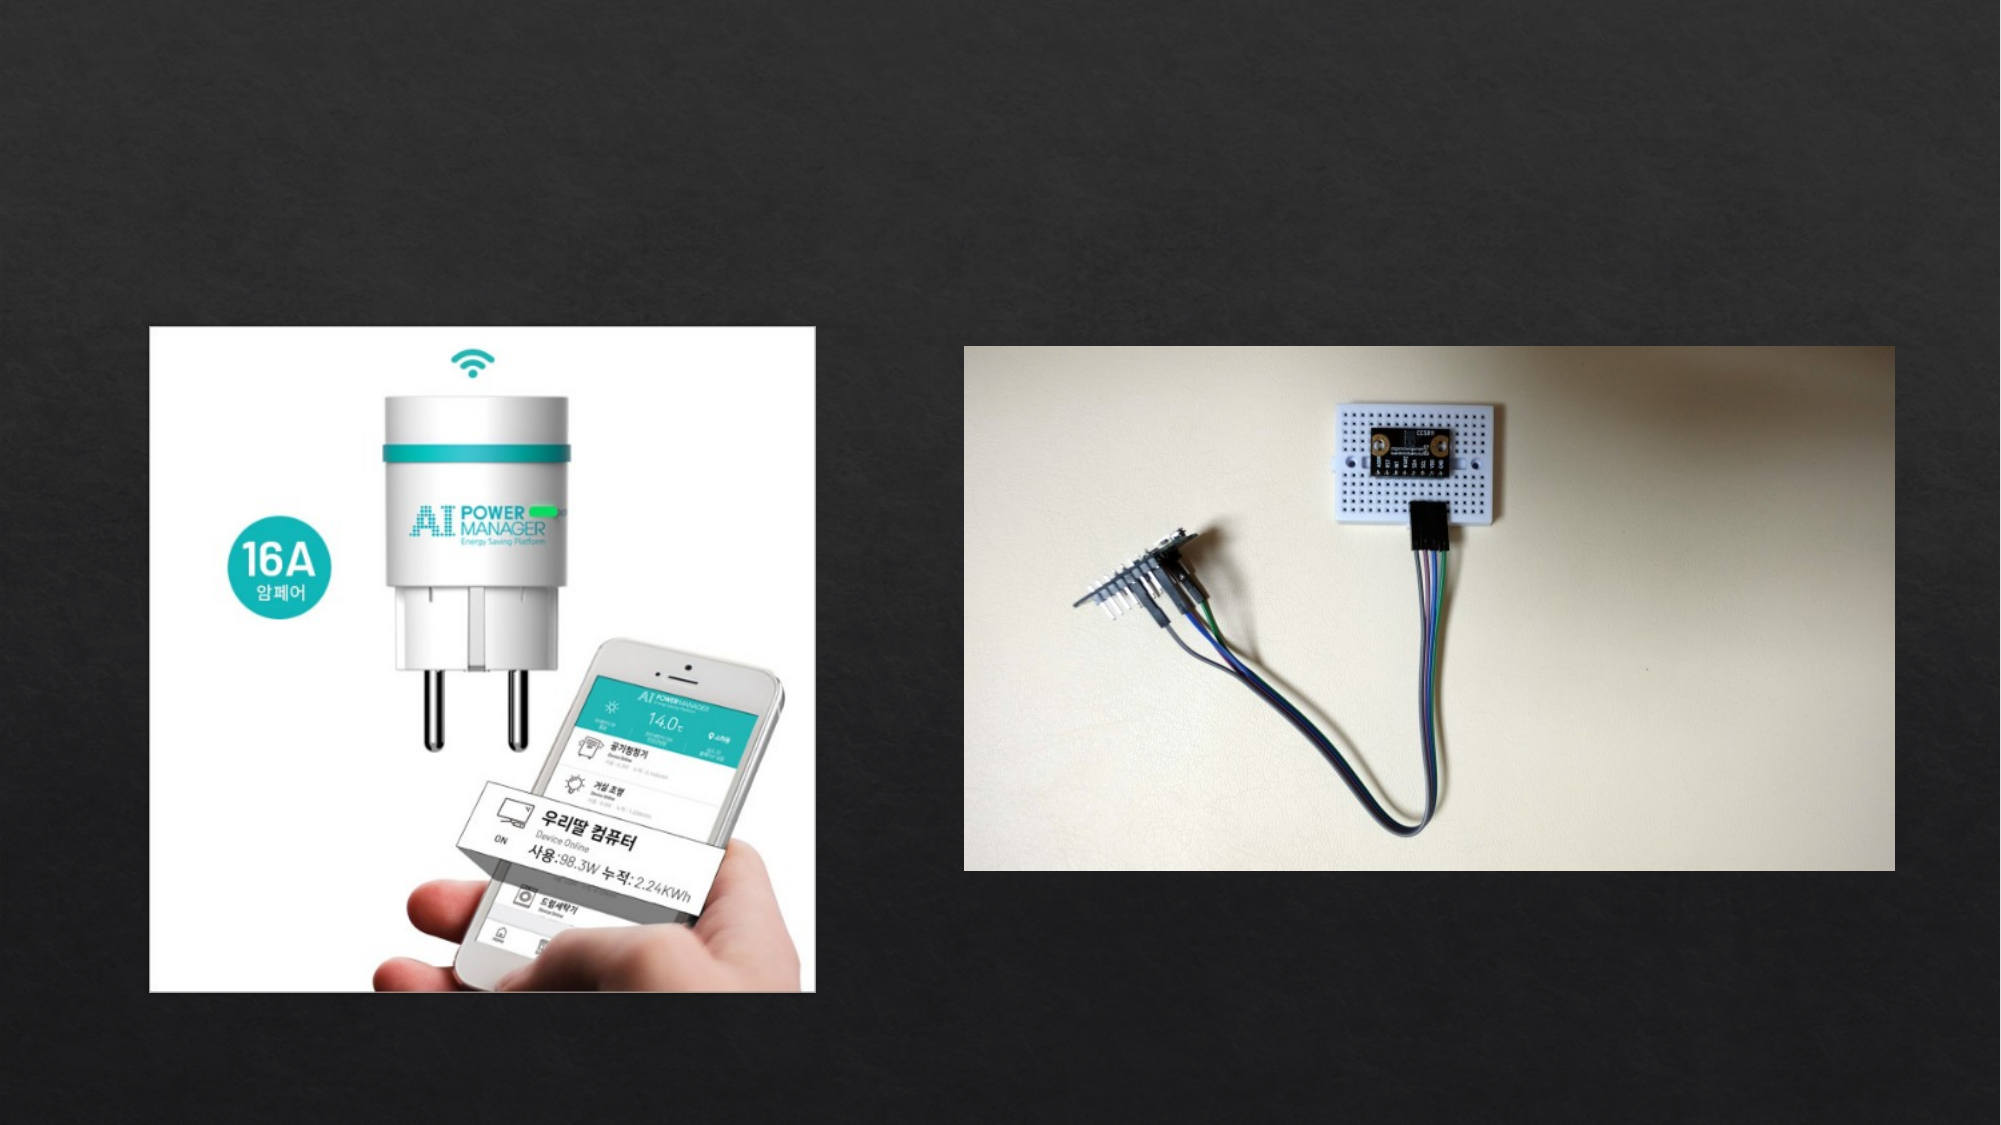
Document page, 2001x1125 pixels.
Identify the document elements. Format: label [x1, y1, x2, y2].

list [149, 326, 816, 994]
picture [964, 346, 1895, 872]
